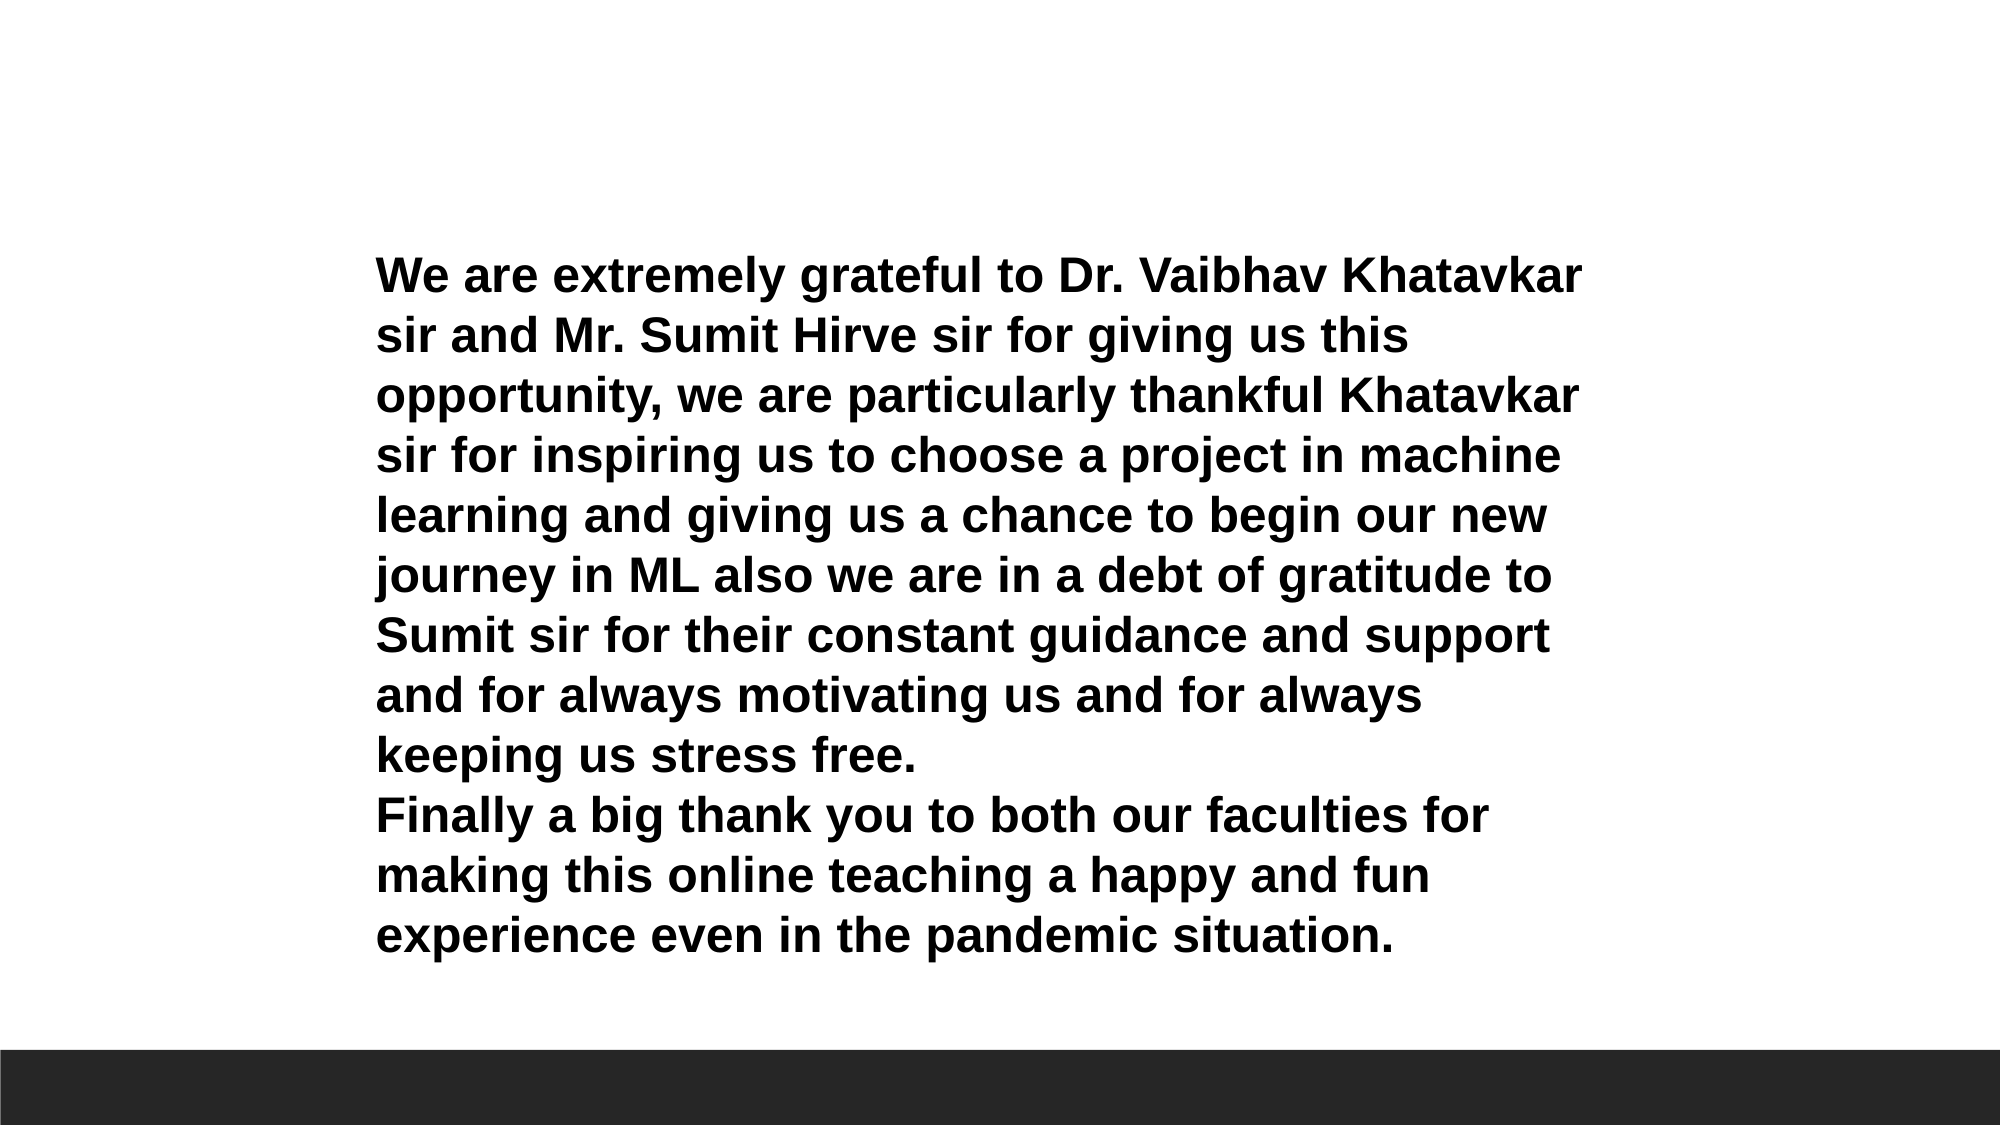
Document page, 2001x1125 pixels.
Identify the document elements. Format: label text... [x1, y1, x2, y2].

text_box We are extremely grateful to Dr. Vaibhav Khatavkar sir and Mr. Sumit Hirve sir for giving us this opportunity, we are particularly thankful Khatavkar sir for inspiring us to choose a project in machine learning and giving us a chance to begin our new journey in ML also we are in a debt of gratitude to Sumit sir for their constant guidance and support and for always motivating us and for always keeping us stress free. Finally a big thank you to both our faculties for making this online teaching a happy and fun experience even in the pandemic situation. [360, 234, 1605, 970]
